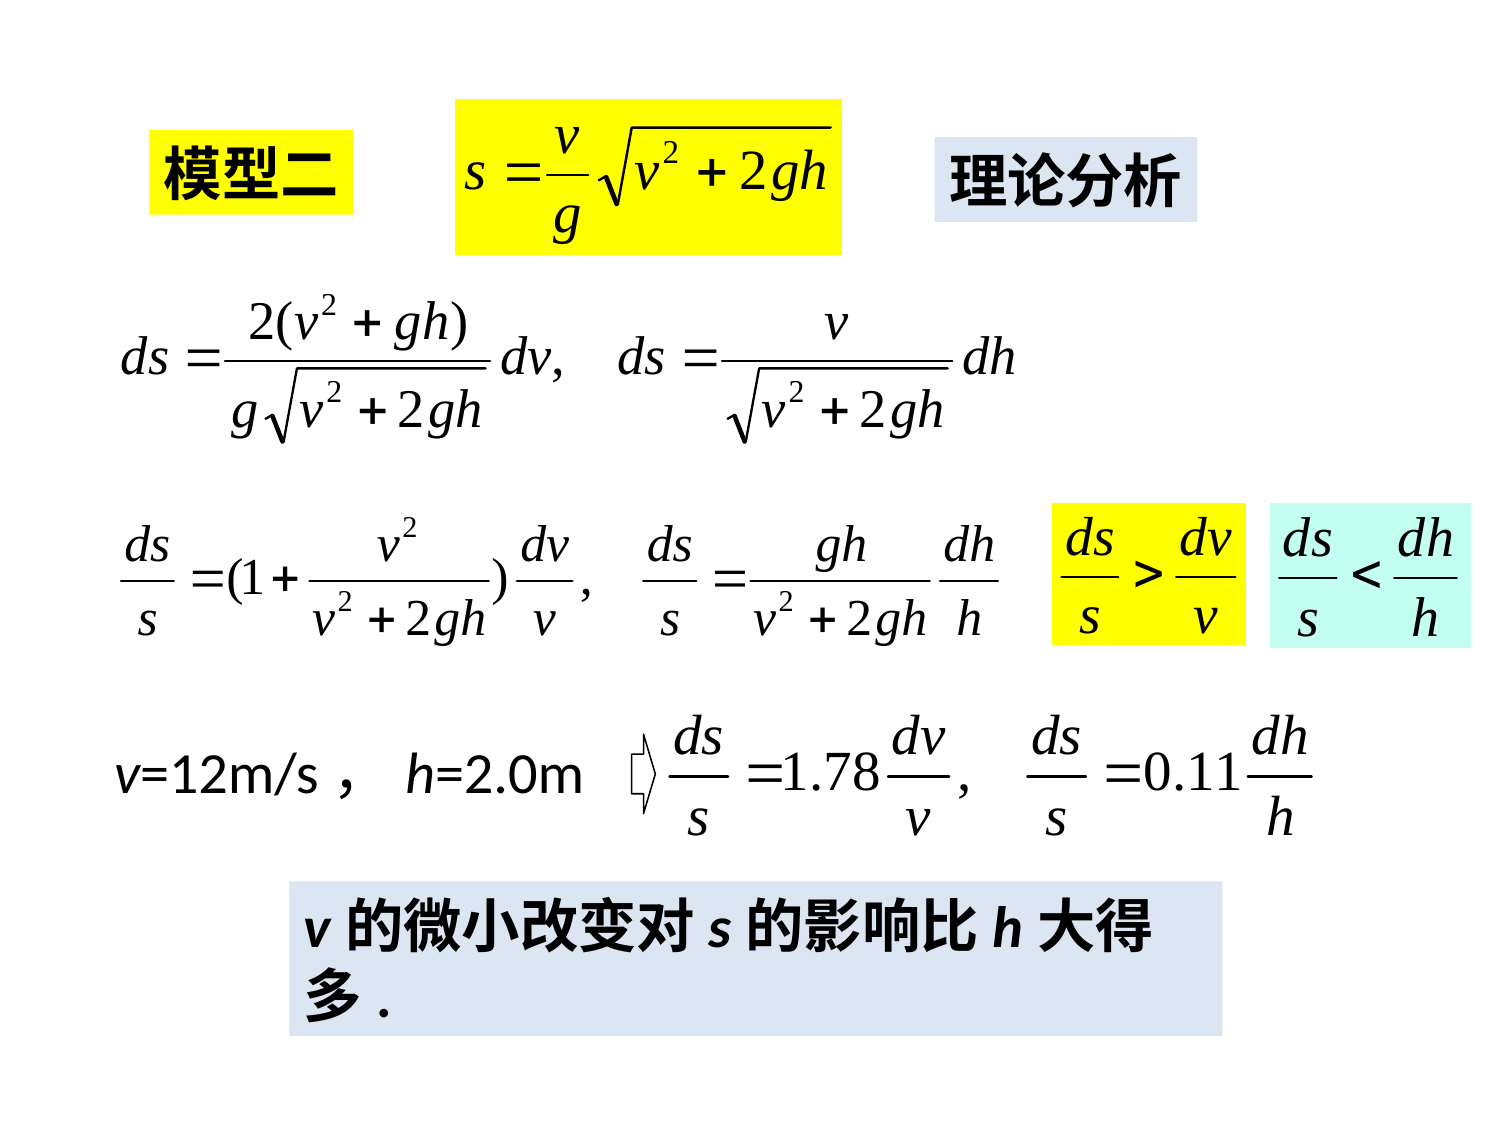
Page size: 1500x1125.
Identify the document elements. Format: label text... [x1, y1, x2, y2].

text_box v=12m/s，h=2.0m [99, 727, 599, 813]
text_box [111, 278, 1026, 457]
text_box 理论分析 [934, 137, 1198, 222]
text_box 模型二 [149, 129, 354, 215]
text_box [1269, 503, 1471, 649]
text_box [1052, 503, 1247, 646]
text_box v的微小改变对s的影响比h大得多. [289, 881, 1223, 1037]
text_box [454, 98, 843, 256]
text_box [631, 700, 1322, 848]
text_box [111, 503, 1011, 660]
